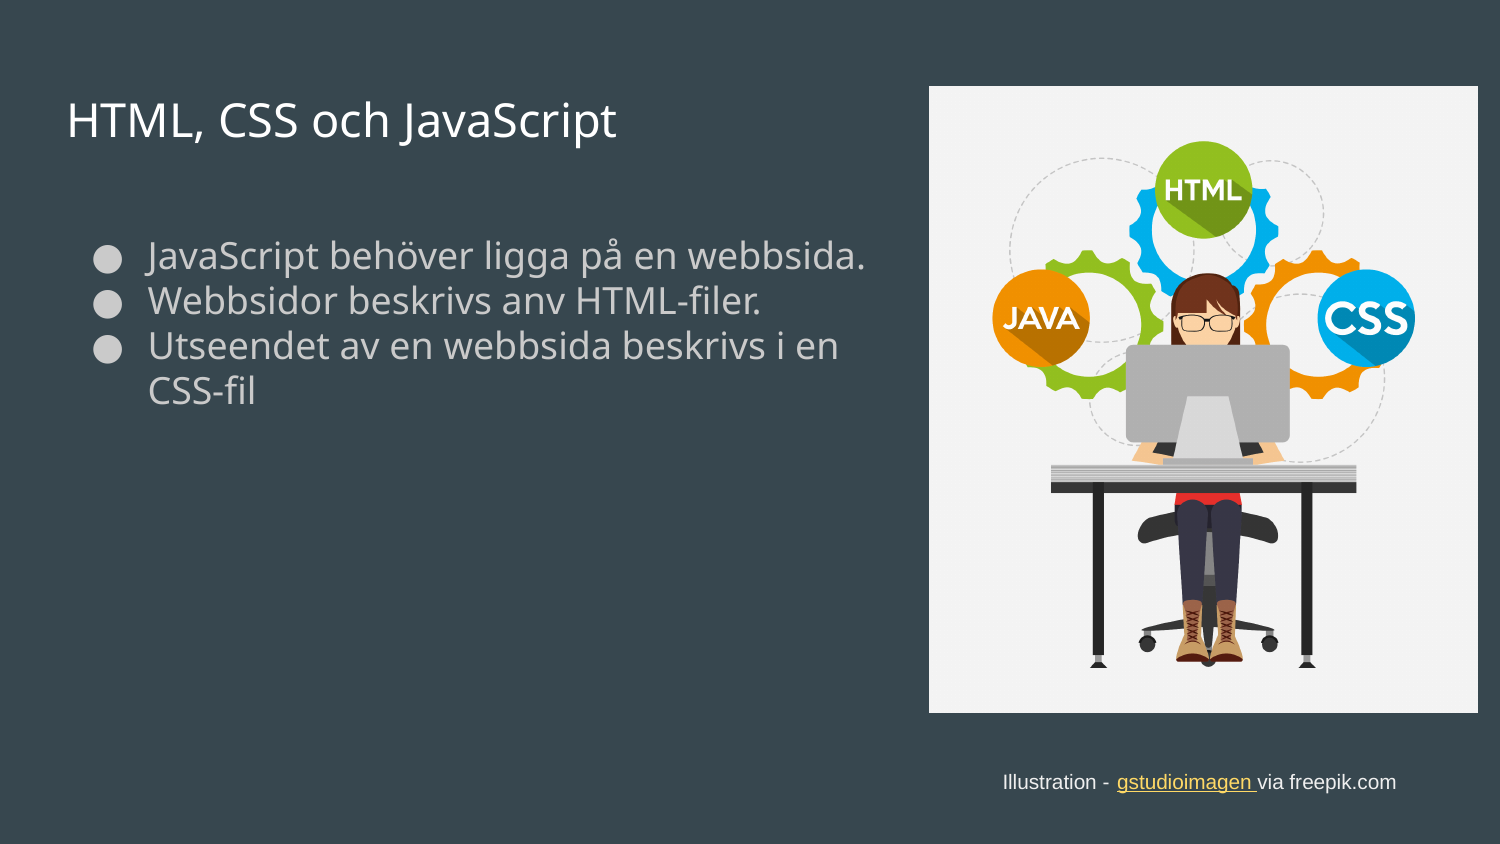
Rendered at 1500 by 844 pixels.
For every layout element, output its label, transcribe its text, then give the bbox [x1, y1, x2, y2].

text_box JavaScript behöver ligga på en webbsida. Webbsidor beskrivs anv HTML-filer. Utseendet av en webbsida beskrivs i en CSS-fil [57, 217, 891, 723]
picture [929, 85, 1479, 714]
text_box Illustration - gstudioimagen via freepik.com [956, 744, 1449, 812]
title HTML, CSS och JavaScript [51, 72, 1449, 167]
